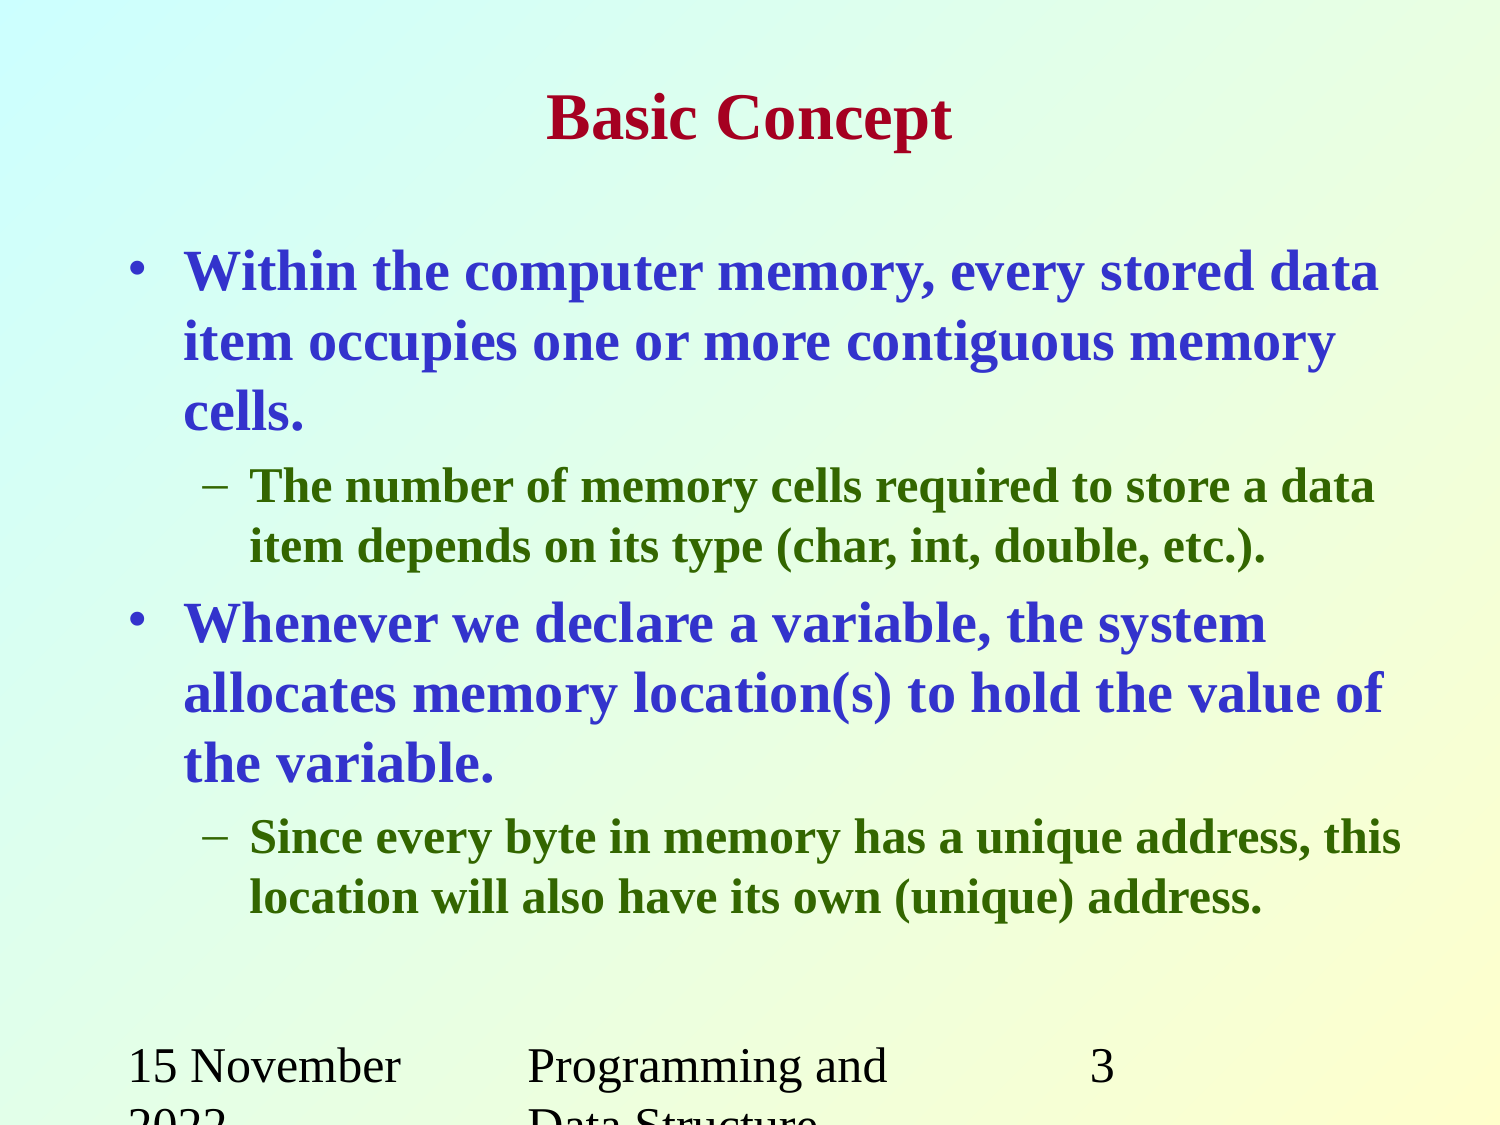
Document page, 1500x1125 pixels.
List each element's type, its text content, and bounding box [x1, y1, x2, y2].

title Basic Concept [112, 49, 1388, 176]
list Within the computer memory, every stored data item occupies one or more contiguous memory cells. The number of memory cells required to store a data item depends on its type (char, int, double, etc.). Whenever we declare a variable, the system allocates memory location(s) to hold the value of the variable. Since every byte in memory has a unique address, this location will also have its own (unique) address. [112, 224, 1425, 1000]
slide_number 3 [1074, 1025, 1388, 1100]
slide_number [112, 1025, 425, 1100]
footer Programming and Data Structure [512, 1025, 988, 1100]
